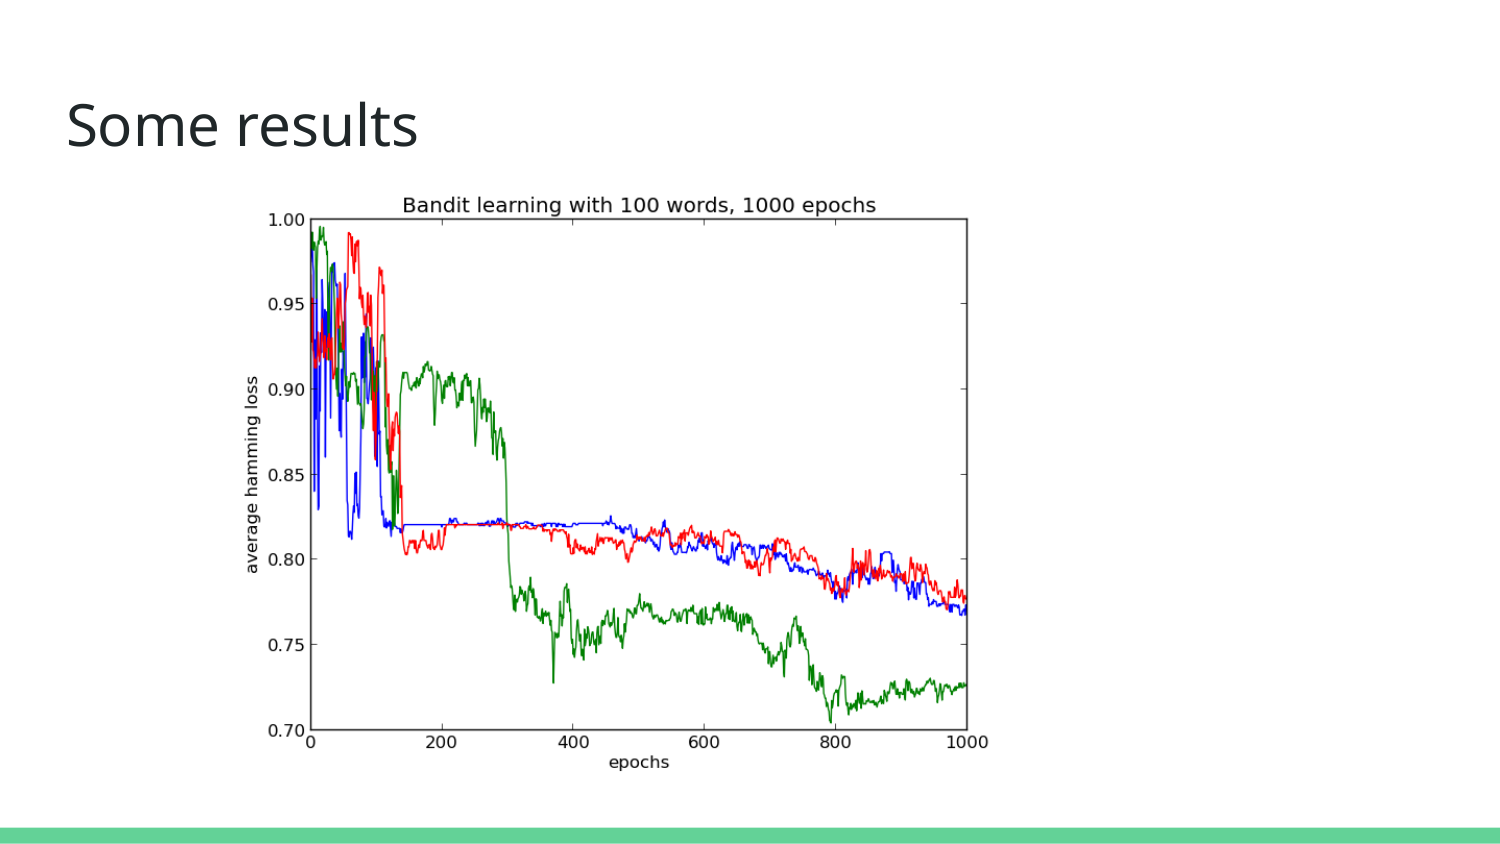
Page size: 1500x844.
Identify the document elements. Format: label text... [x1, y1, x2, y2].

picture [205, 156, 1052, 794]
title Some results [51, 72, 1449, 167]
